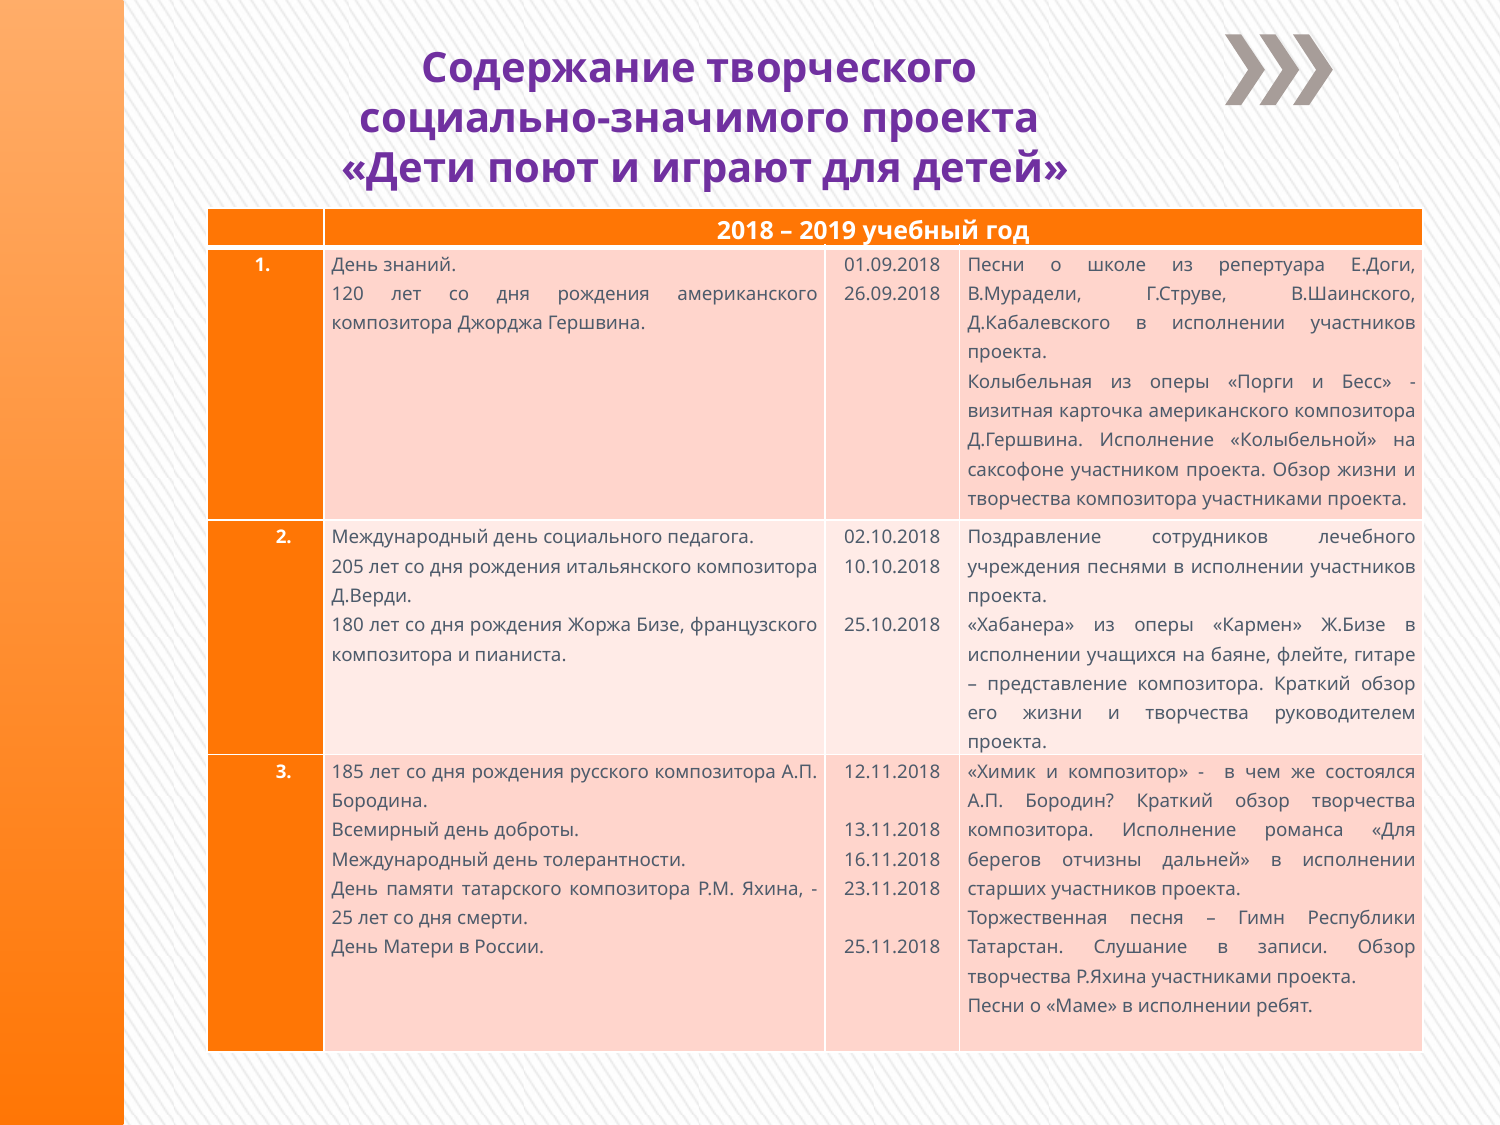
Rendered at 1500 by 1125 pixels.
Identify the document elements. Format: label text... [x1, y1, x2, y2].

table_cell 12.11.2018 13.11.2018 16.11.2018 23.11.2018 25.11.2018 [826, 755, 959, 1051]
table_cell 02.10.2018 10.10.2018 25.10.2018 [826, 521, 959, 754]
table_cell Международный день социального педагога. 205 лет со дня рождения итальянского композитора Д.Верди. 180 лет со дня рождения Жоржа Бизе, французского композитора и пианиста. [325, 521, 824, 754]
table_cell Песни о школе из репертуара Е.Доги, В.Мурадели, Г.Струве, В.Шаинского, Д.Кабалевского в исполнении участников проекта. Колыбельная из оперы «Порги и Бесс» - визитная карточка американского композитора Д.Гершвина. Исполнение «Колыбельной» на саксофоне участником проекта. Обзор жизни и творчества композитора участниками проекта. [960, 250, 1422, 519]
table_cell «Химик и композитор» - в чем же состоялся А.П. Бородин? Краткий обзор творчества композитора. Исполнение романса «Для берегов отчизны дальней» в исполнении старших участников проекта. Торжественная песня – Гимн Республики Татарстан. Слушание в записи. Обзор творчества Р.Яхина участниками проекта. Песни о «Маме» в исполнении ребят. [960, 755, 1422, 1051]
table_header 2018 – 2019 учебный год [325, 209, 1422, 245]
table_cell 01.09.2018 26.09.2018 [826, 250, 959, 519]
table_header [208, 209, 323, 245]
table_cell Поздравление сотрудников лечебного учреждения песнями в исполнении участников проекта. «Хабанера» из оперы «Кармен» Ж.Бизе в исполнении учащихся на баяне, флейте, гитаре – представление композитора. Краткий обзор его жизни и творчества руководителем проекта. [960, 521, 1422, 754]
table_cell 2. [208, 521, 323, 754]
table_cell День знаний. 120 лет со дня рождения американского композитора Джорджа Гершвина. [325, 250, 824, 519]
table_cell 185 лет со дня рождения русского композитора А.П. Бородина. Всемирный день доброты. Международный день толерантности. День памяти татарского композитора Р.М. Яхина, - 25 лет со дня смерти. День Матери в России. [325, 755, 824, 1051]
table_cell 3. [208, 755, 323, 1051]
table_header [0, 281, 123, 285]
subtitle Содержание творческого социально-значимого проекта «Дети поют и играют для детей» [199, 33, 1211, 189]
table_cell 1. [208, 250, 323, 519]
